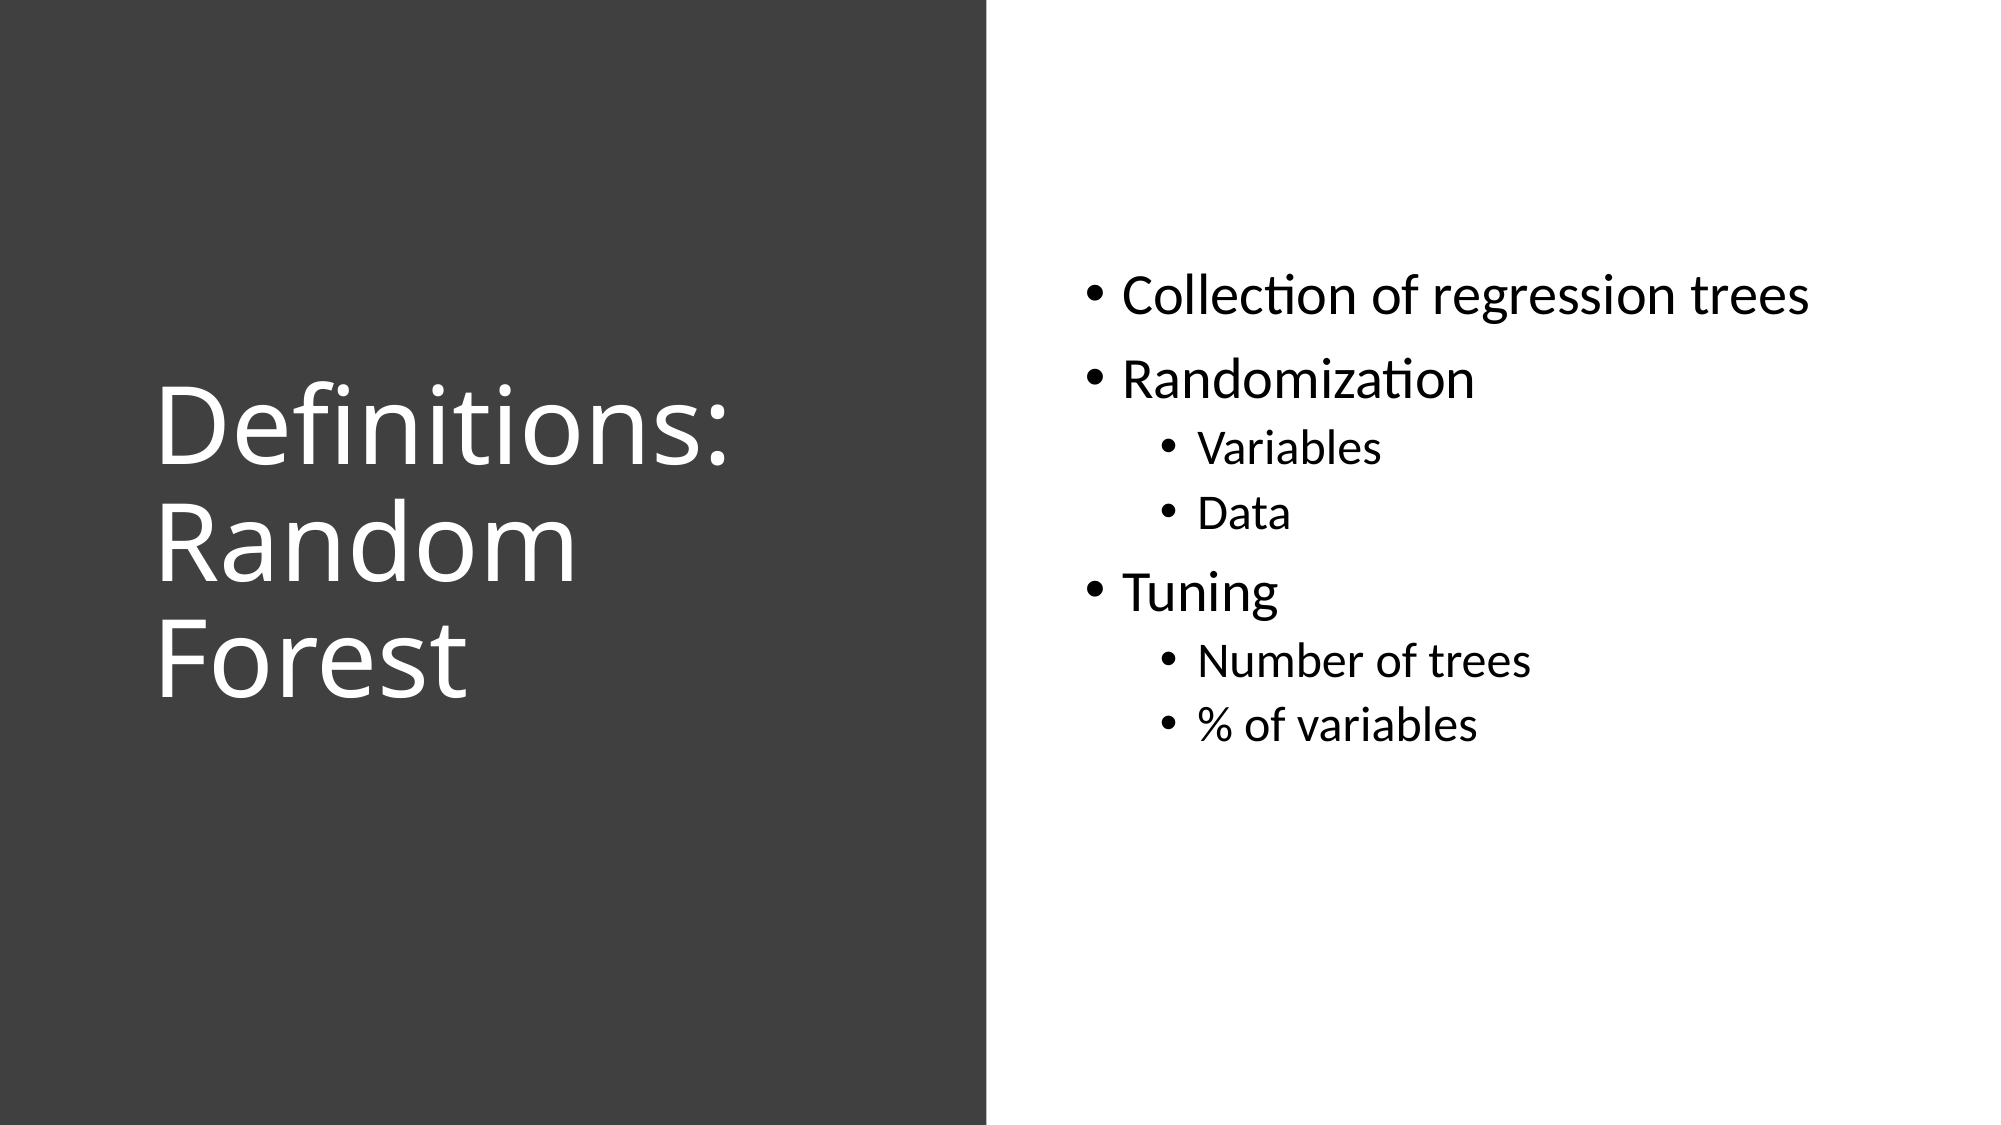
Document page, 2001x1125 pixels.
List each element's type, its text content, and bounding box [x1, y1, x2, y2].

title Definitions: Random Forest [137, 101, 925, 990]
list Collection of regression trees Randomization Variables Data Tuning Number of trees % of variables [1069, 101, 1863, 990]
text_box [0, 0, 987, 1125]
